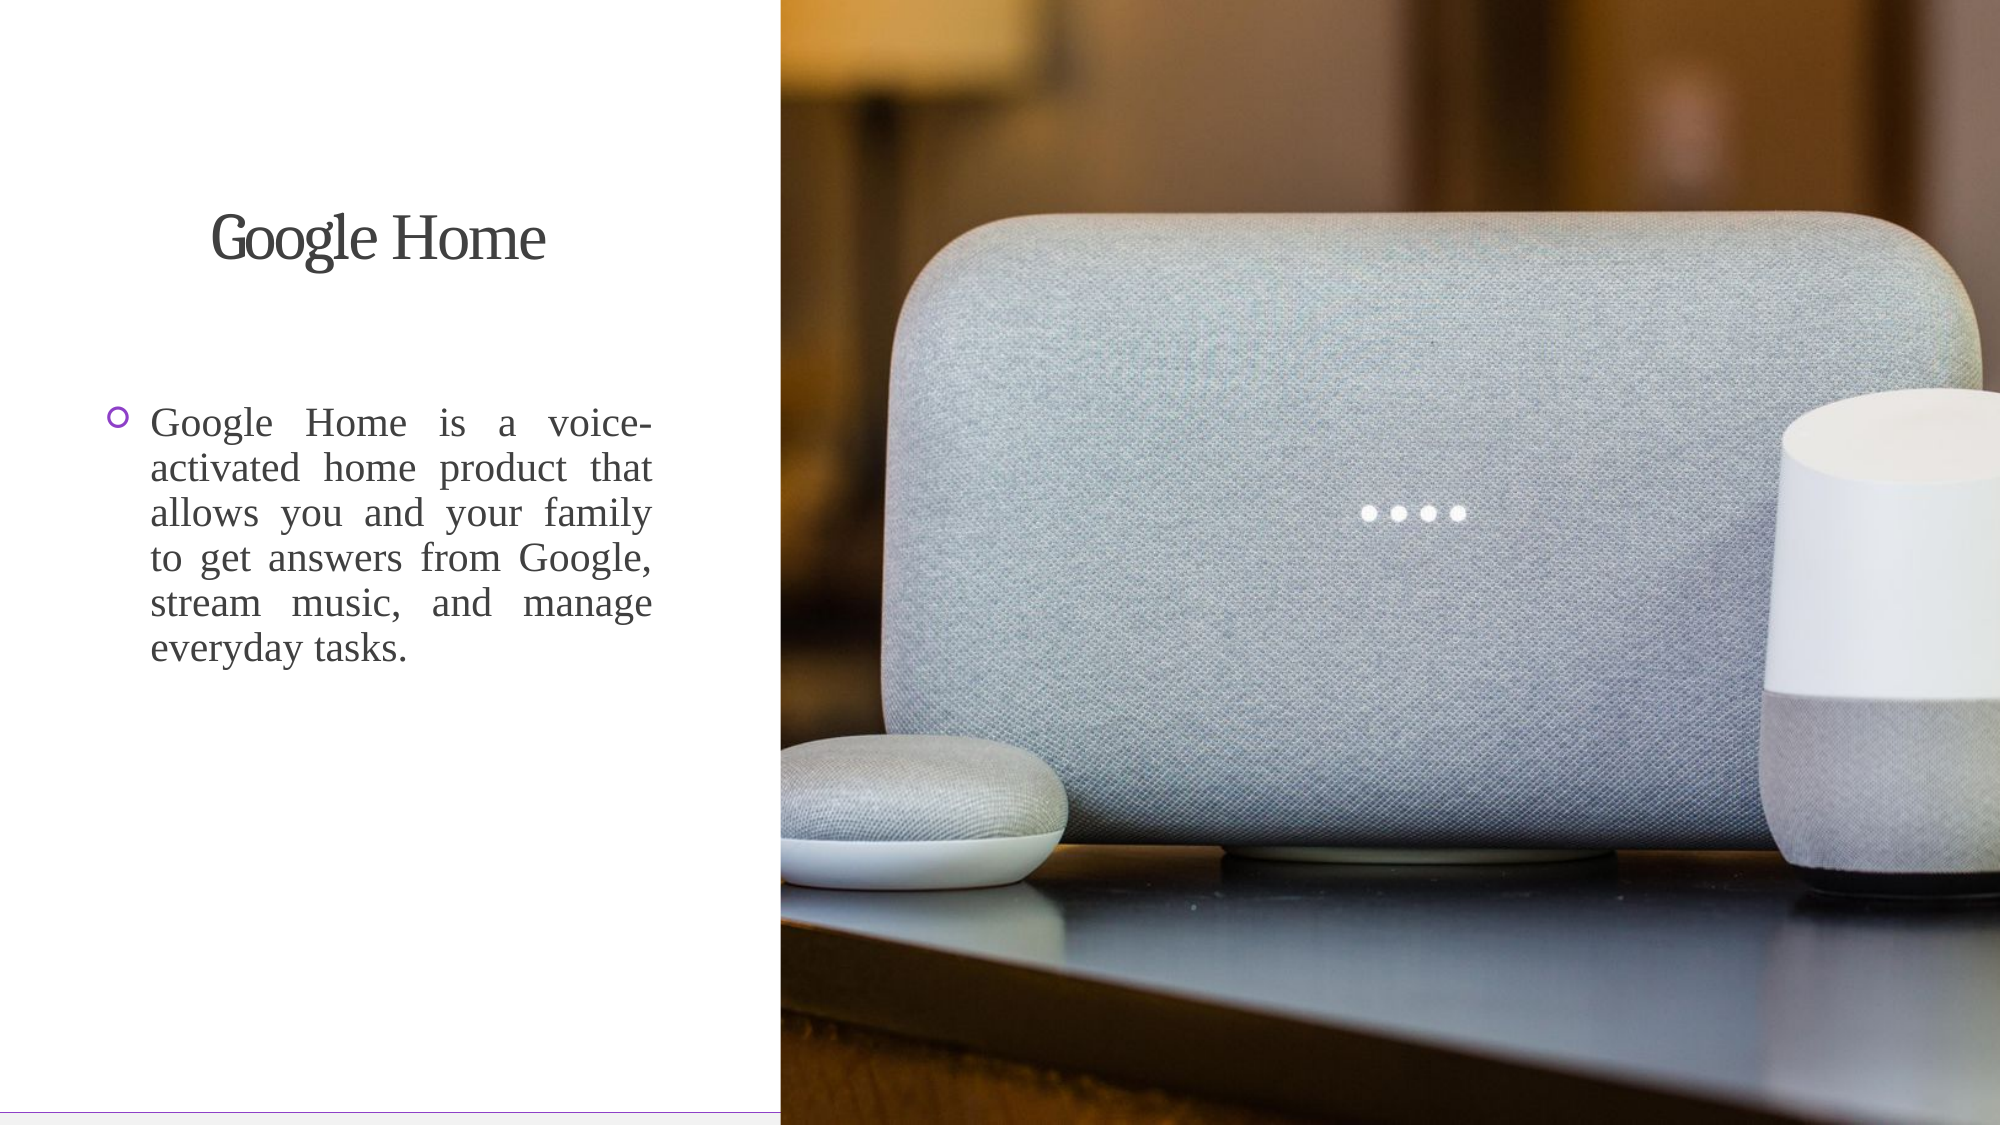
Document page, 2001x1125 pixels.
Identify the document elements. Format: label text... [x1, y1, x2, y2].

list Google Home is a voice-activated home product that allows you and your family to get answers from Google, stream music, and manage everyday tasks. [106, 399, 653, 1025]
picture [780, 0, 2000, 1125]
title Google Home [106, 103, 653, 373]
